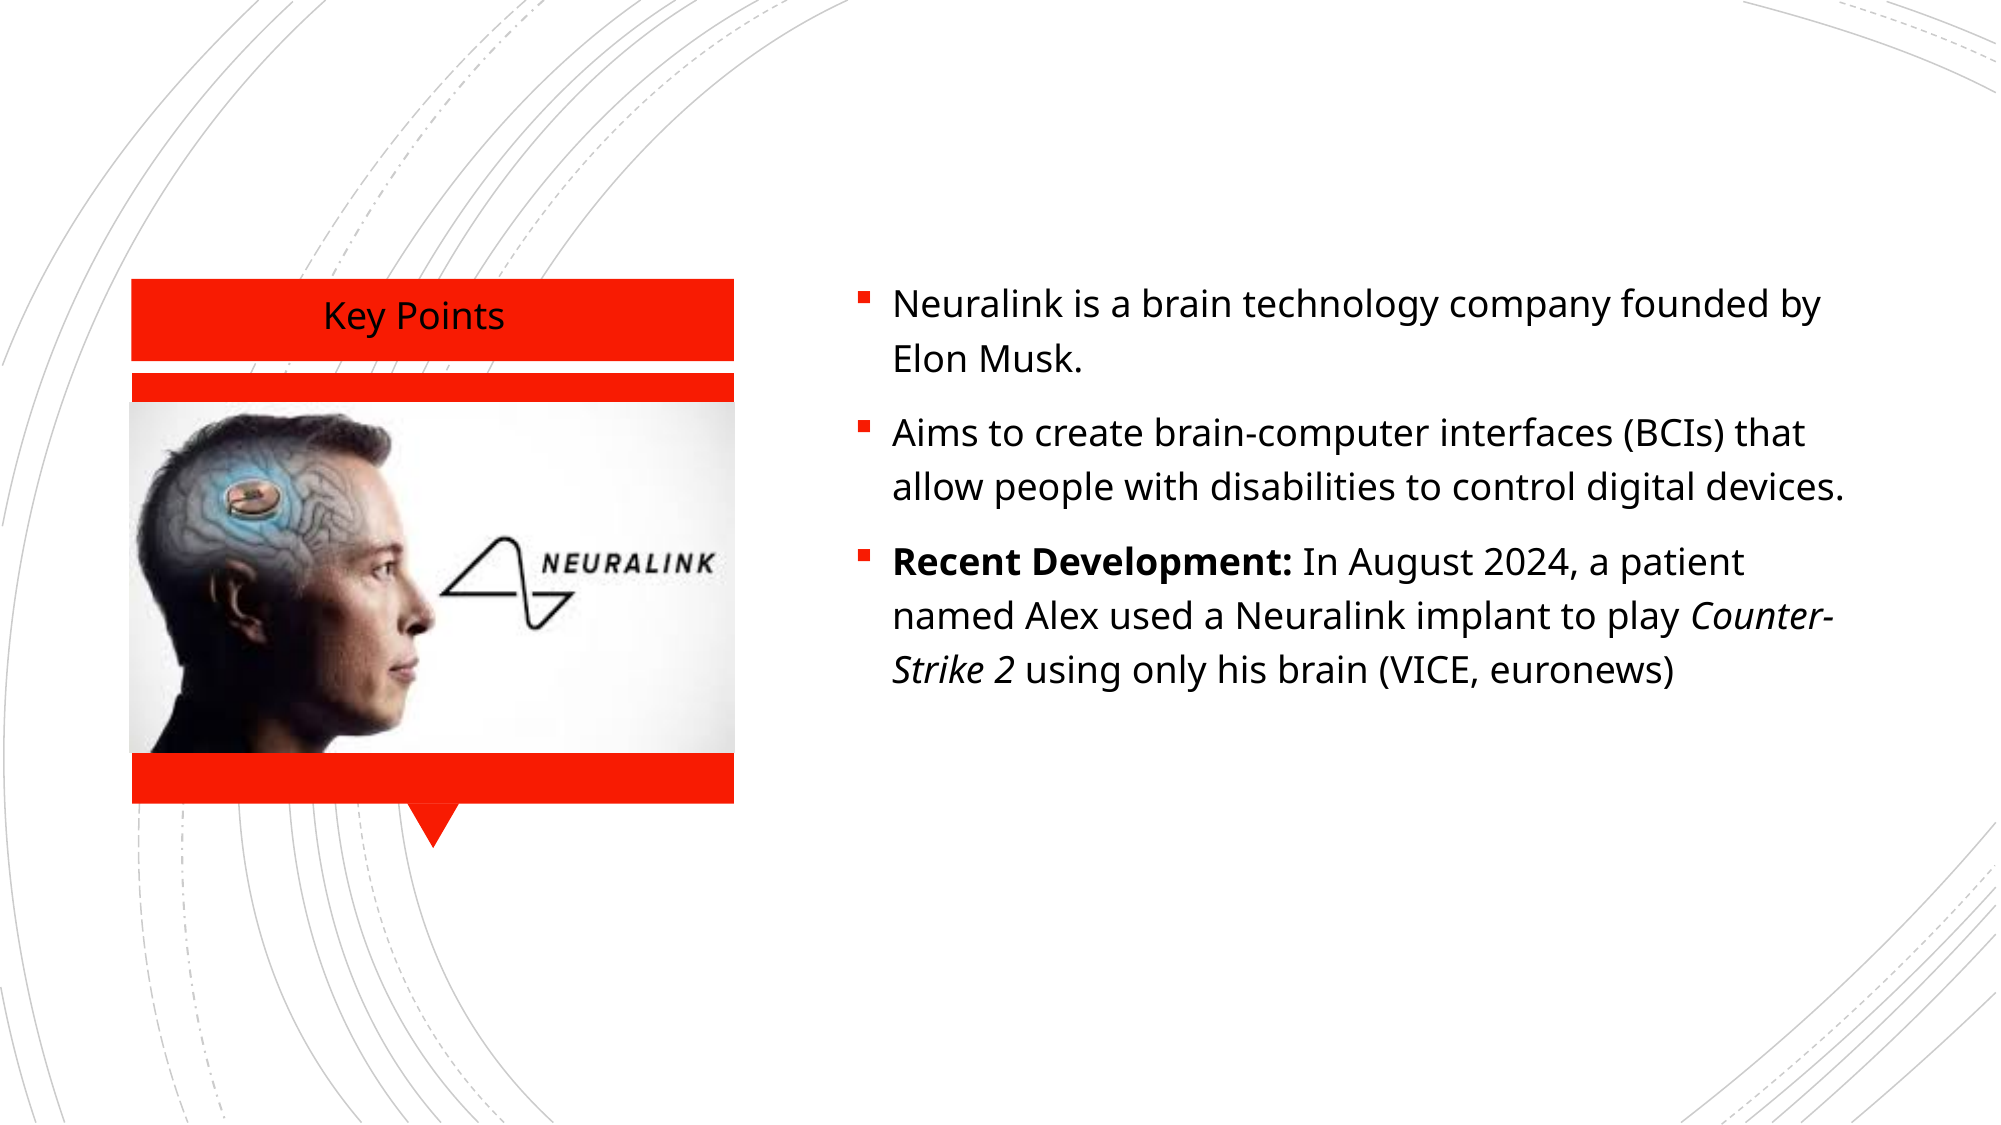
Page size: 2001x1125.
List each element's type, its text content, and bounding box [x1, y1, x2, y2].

text_box Key Points [308, 284, 538, 345]
list Neuralink is a brain technology company founded by Elon Musk. Aims to create brain-computer interfaces (BCIs) that allow people with disabilities to control digital devices. Recent Development: In August 2024, a patient named Alex used a Neuralink implant to play Counter-Strike 2 using only his brain​ (VICE, euronews) [839, 131, 1871, 993]
picture [129, 402, 735, 753]
